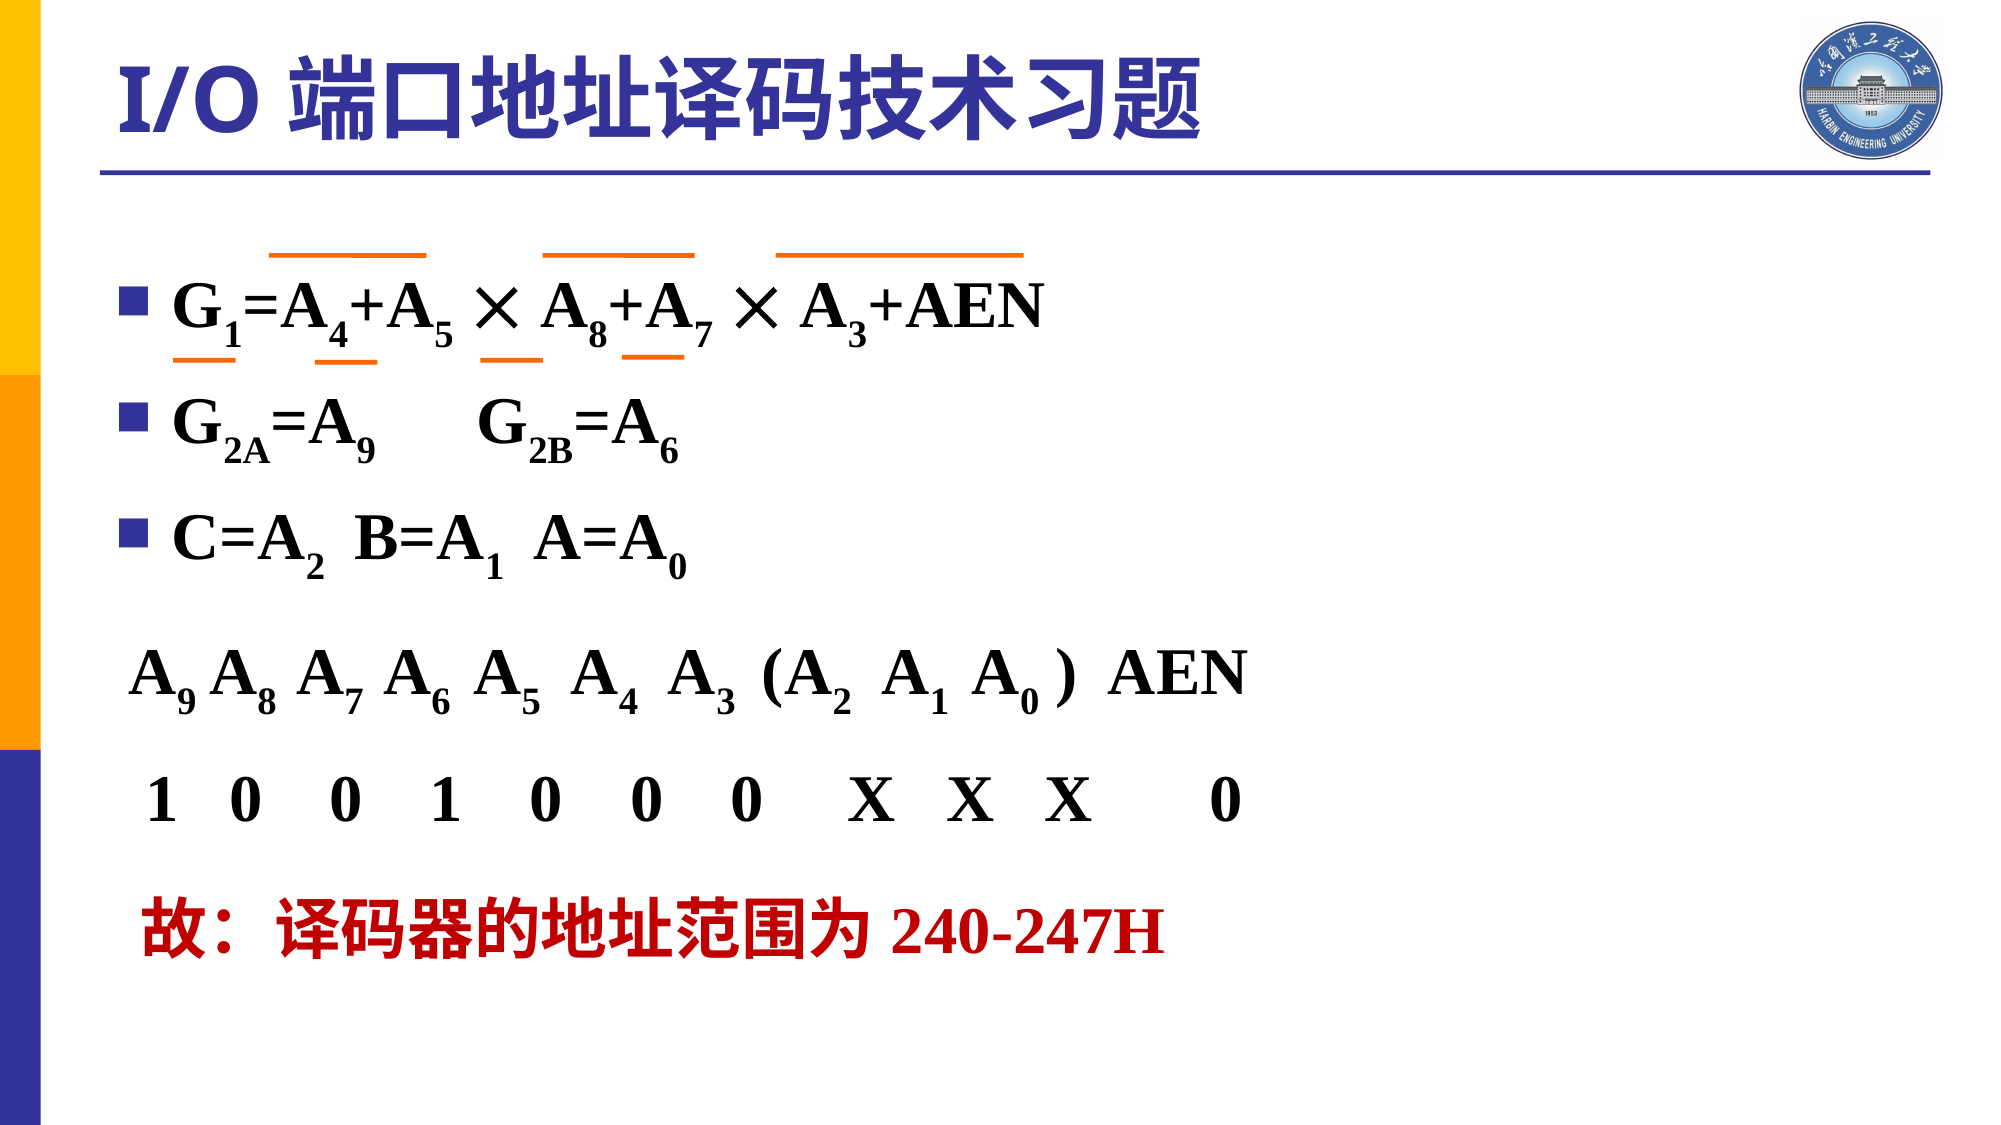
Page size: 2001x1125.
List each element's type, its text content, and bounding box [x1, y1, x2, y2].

list G1=A4+A5  A8+A7  A3+AEN G2A=A9 G2B=A6 C=A2 B=A1 A=A0 [99, 243, 1931, 1053]
text_box A9 A8 A7 A6 A5 A4 A3 (A2 A1 A0 ) AEN 1 0 0 1 0 0 0 X X X 0 [113, 620, 1389, 843]
picture [1538, 9, 1979, 165]
text_box I/O端口地址译码技术习题 [102, 30, 1590, 161]
text_box 故：译码器的地址范围为240-247H [125, 879, 1226, 975]
